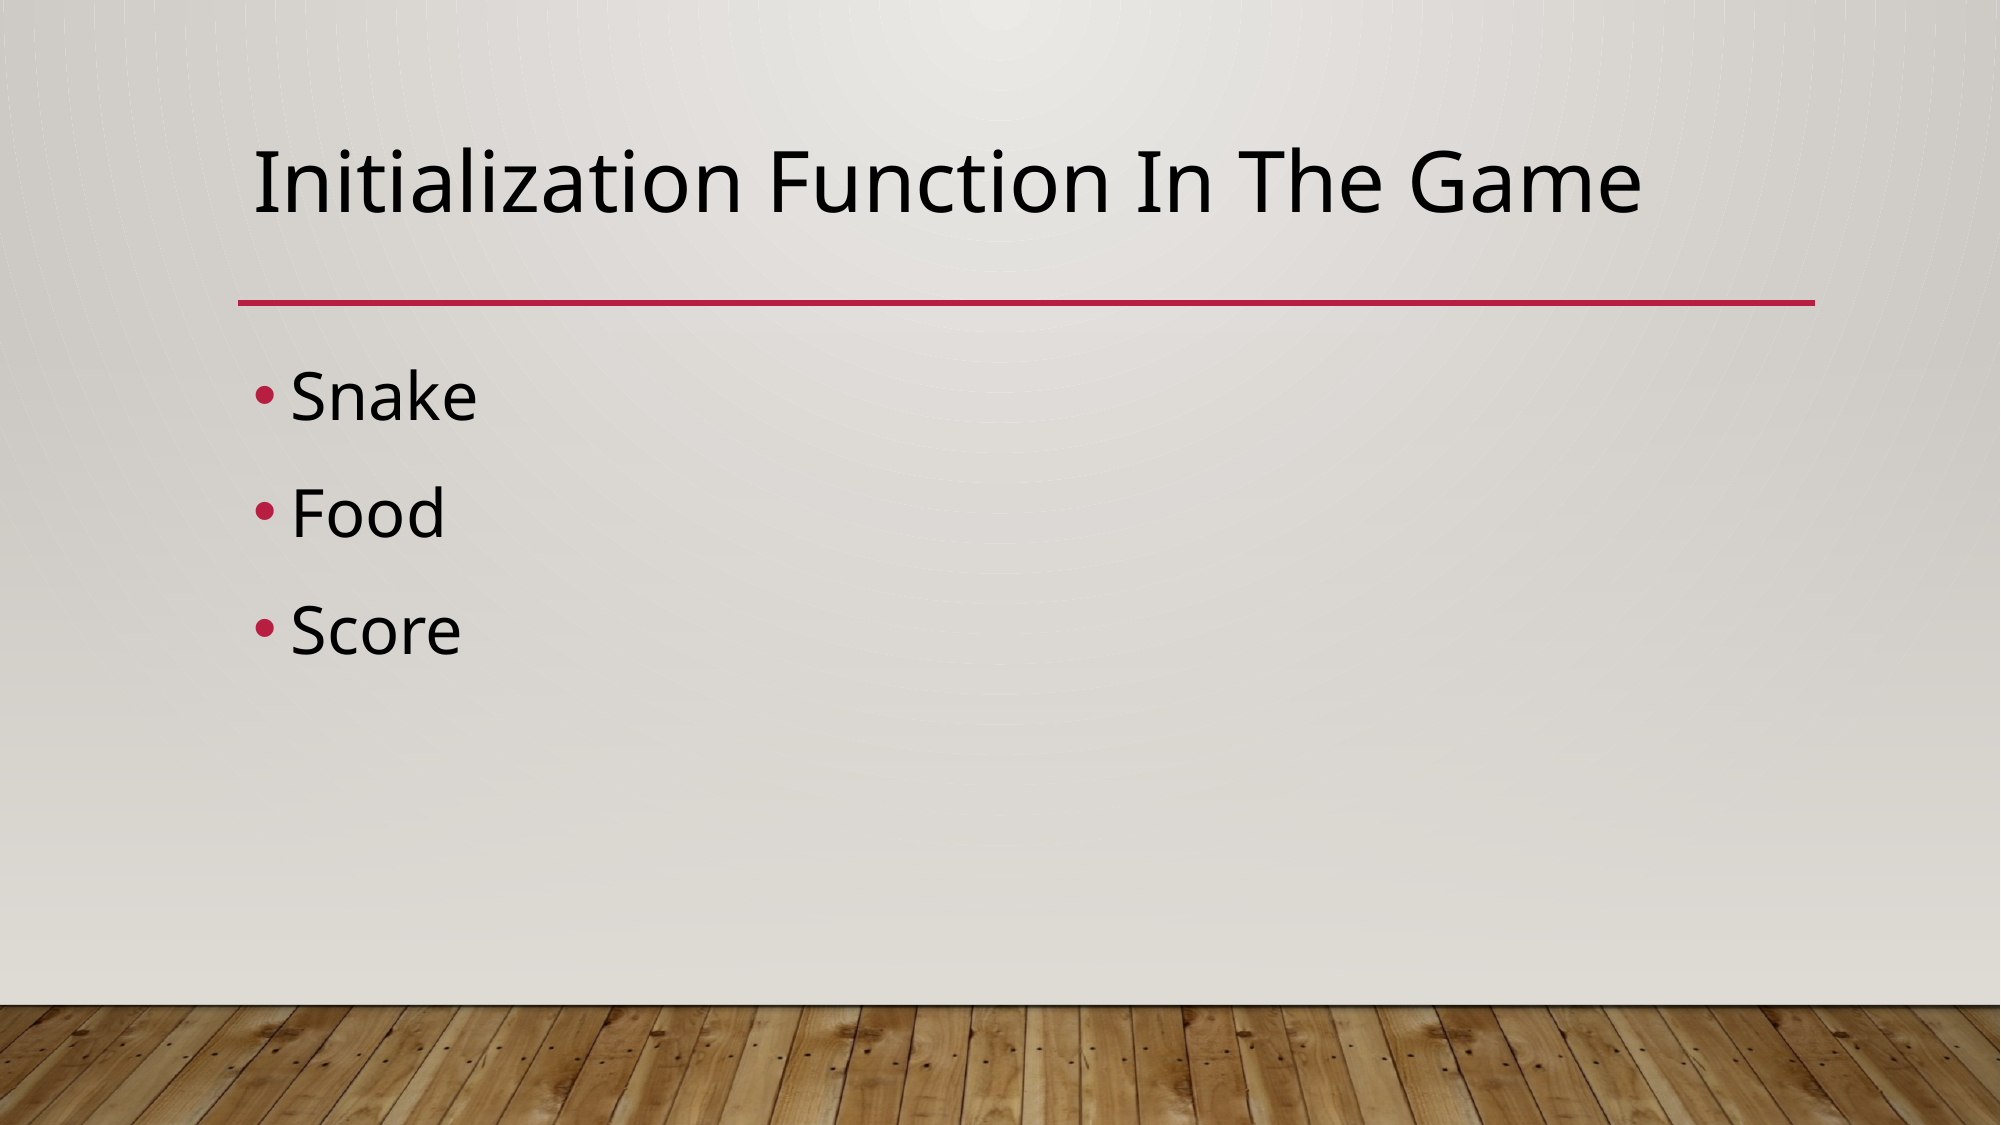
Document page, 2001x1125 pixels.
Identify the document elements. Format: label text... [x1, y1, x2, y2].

title Initialization Function In The Game [238, 131, 1814, 305]
list Snake Food Score [238, 330, 1814, 897]
picture [0, 1005, 2000, 1125]
